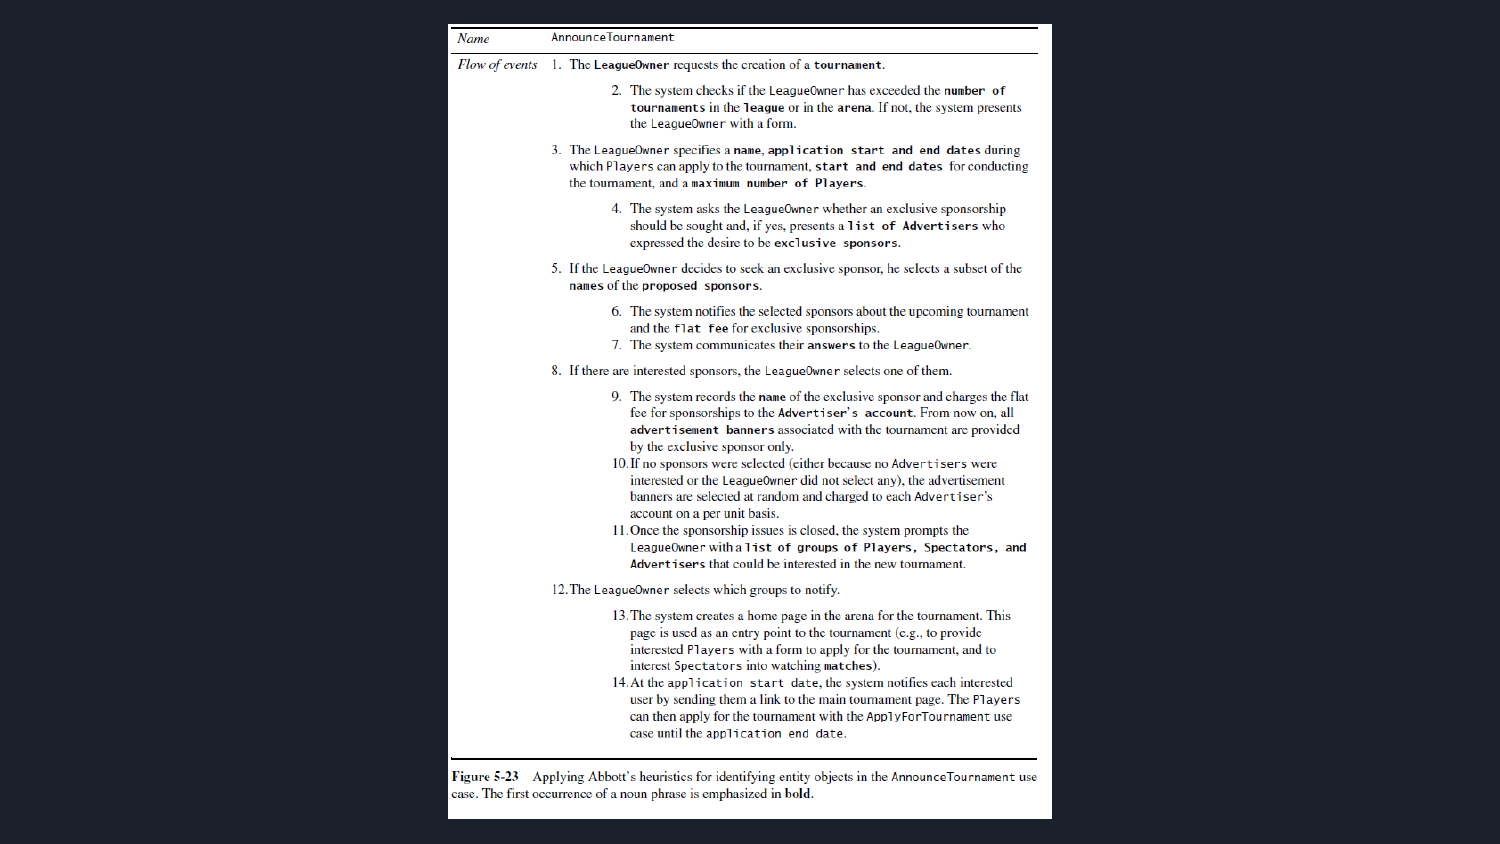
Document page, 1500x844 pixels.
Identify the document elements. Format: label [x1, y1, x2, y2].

picture [448, 24, 1052, 819]
